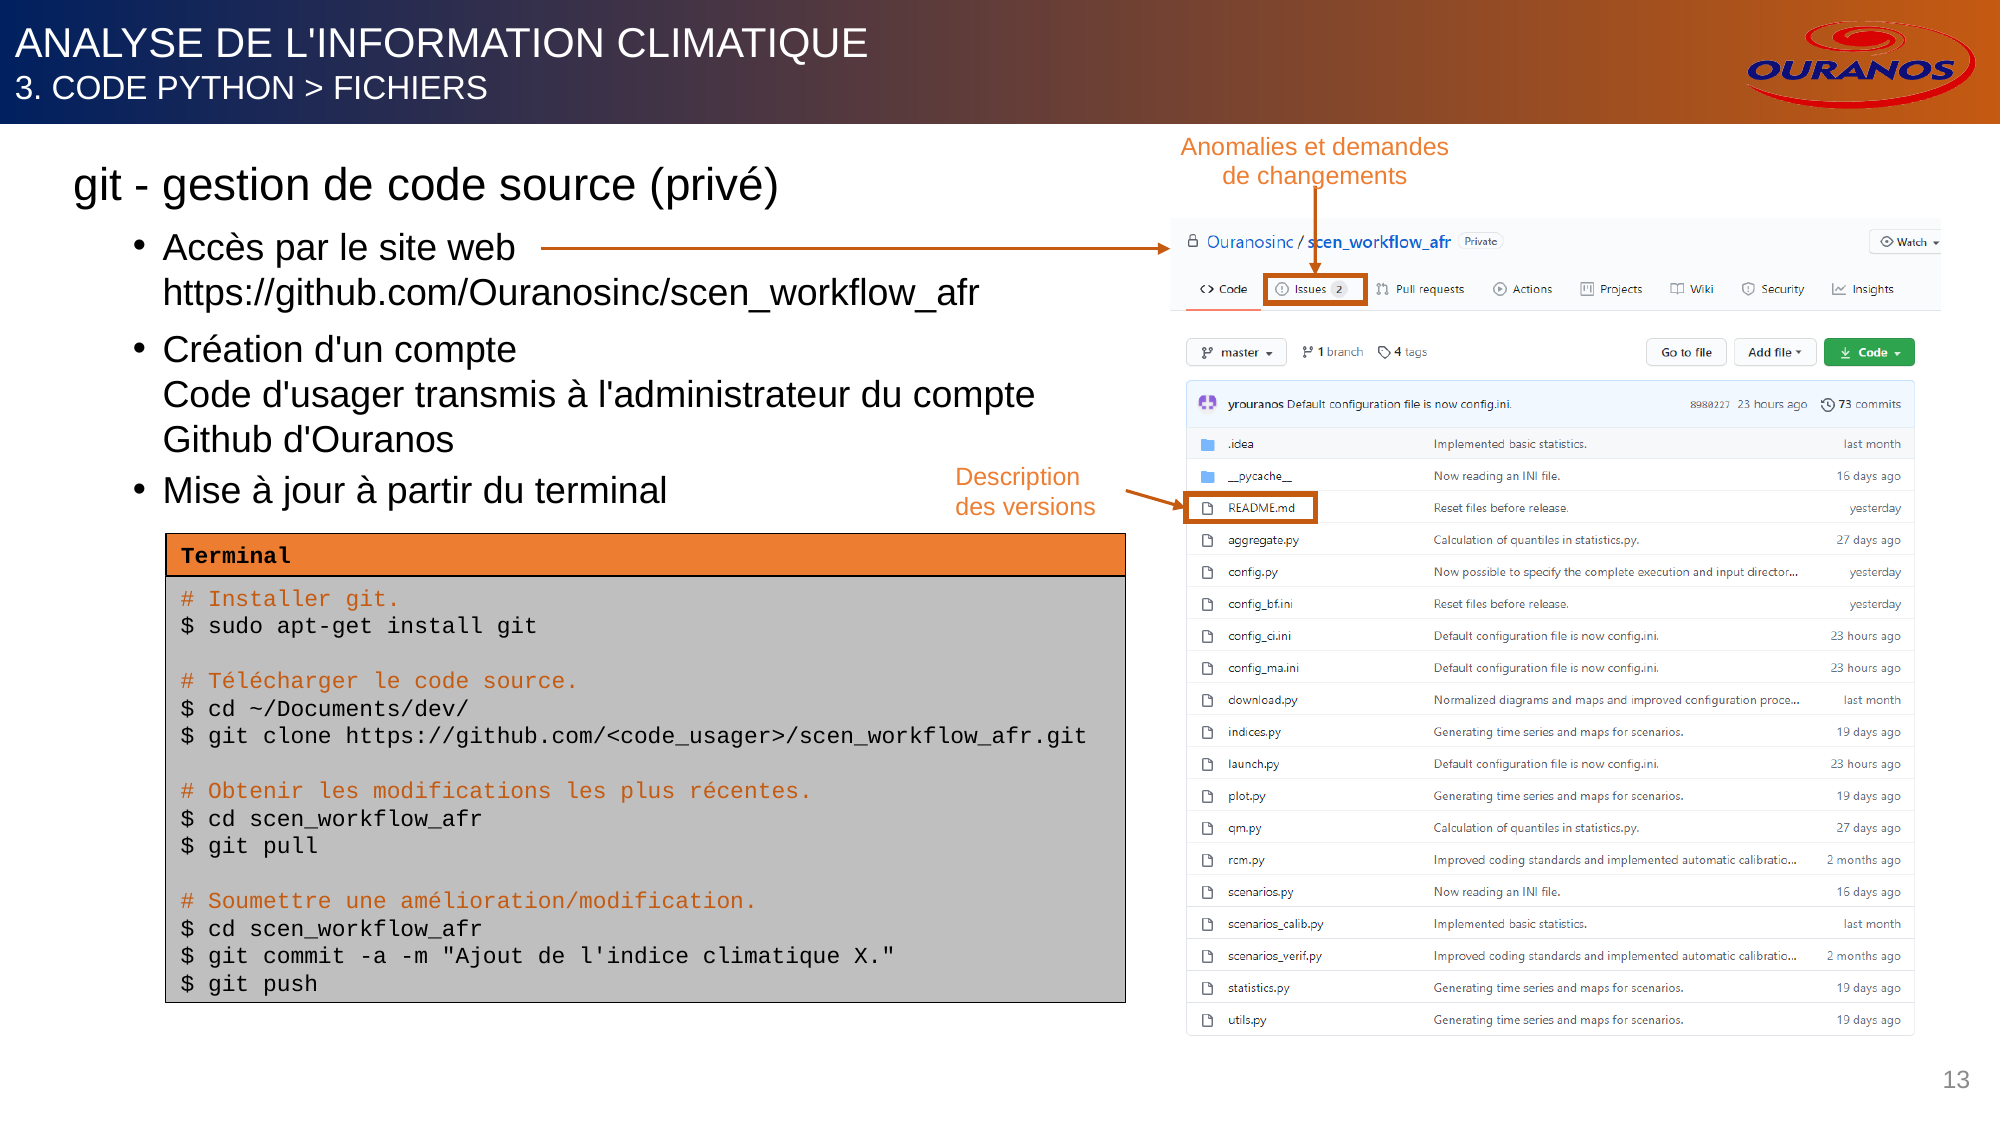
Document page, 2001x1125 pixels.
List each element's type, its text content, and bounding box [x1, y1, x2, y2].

text_box Description des versions [940, 452, 1126, 528]
text_box git - gestion de code source (privé) Accès par le site web https://github.com/Ouranosinc/scen_workflow_afr Création d'un compte Code d'usager transmis à l'administrateur du compte Github d'Ouranos Mise à jour à partir du terminal [58, 147, 1171, 519]
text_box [1125, 490, 1186, 508]
picture [1170, 218, 1941, 1049]
text_box Terminal [166, 533, 1126, 576]
text_box ANALYSE DE L'INFORMATION CLIMATIQUE 3. Code Python > Fichiers [0, 0, 2000, 124]
slide_number 13 [1535, 1048, 1986, 1109]
text_box Anomalies et demandes de changements [1158, 122, 1472, 198]
text_box # Installer git. $ sudo apt-get install git # Télécharger le code source. $ cd ~/Documents/dev/ $ git clone https://github.com/<code_usager>/scen_workflow_afr.git # Obtenir les modifications les plus récentes. $ cd scen_workflow_afr $ git pull # Soumettre une amélioration/modification. $ cd scen_workflow_afr $ git commit -a -m "Ajout de l'indice climatique X." $ git push [165, 576, 1126, 1003]
picture [1741, 14, 1981, 117]
